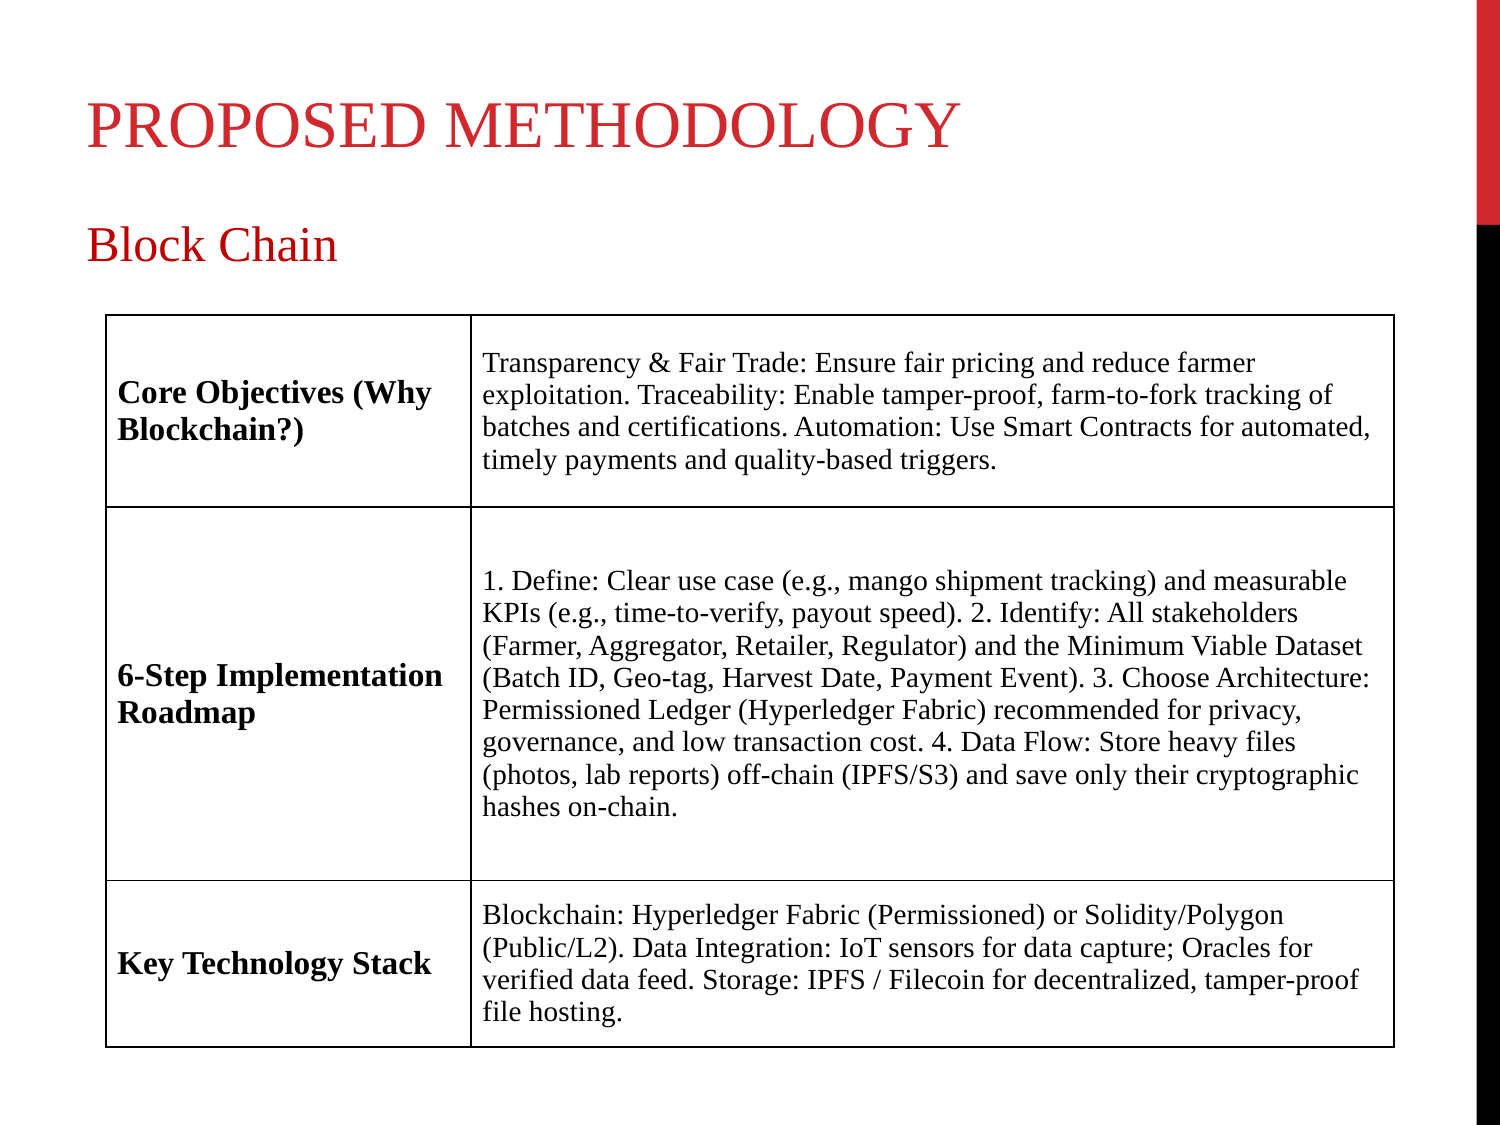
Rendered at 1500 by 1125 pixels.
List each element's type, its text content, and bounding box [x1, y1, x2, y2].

title PROPOSED METHODOLOGY [71, 12, 1341, 169]
table_cell Key Technology Stack [107, 881, 470, 1046]
table_header Core Objectives (Why Blockchain?) [107, 316, 470, 506]
text_box Block Chain [71, 203, 693, 279]
table_cell Blockchain: Hyperledger Fabric (Permissioned) or Solidity/Polygon (Public/L2). Data Integration: IoT sensors for data capture; Oracles for verified data feed. Storage: IPFS / Filecoin for decentralized, tamper-proof file hosting. [472, 881, 1393, 1046]
table_cell 6-Step Implementation Roadmap [107, 508, 470, 880]
table_cell 1. Define: Clear use case (e.g., mango shipment tracking) and measurable KPIs (e.g., time-to-verify, payout speed). 2. Identify: All stakeholders (Farmer, Aggregator, Retailer, Regulator) and the Minimum Viable Dataset (Batch ID, Geo-tag, Harvest Date, Payment Event). 3. Choose Architecture: Permissioned Ledger (Hyperledger Fabric) recommended for privacy, governance, and low transaction cost. 4. Data Flow: Store heavy files (photos, lab reports) off-chain (IPFS/S3) and save only their cryptographic hashes on-chain. [472, 508, 1393, 880]
table_header Transparency & Fair Trade: Ensure fair pricing and reduce farmer exploitation. Traceability: Enable tamper-proof, farm-to-fork tracking of batches and certifications. Automation: Use Smart Contracts for automated, timely payments and quality-based triggers. [472, 316, 1393, 506]
